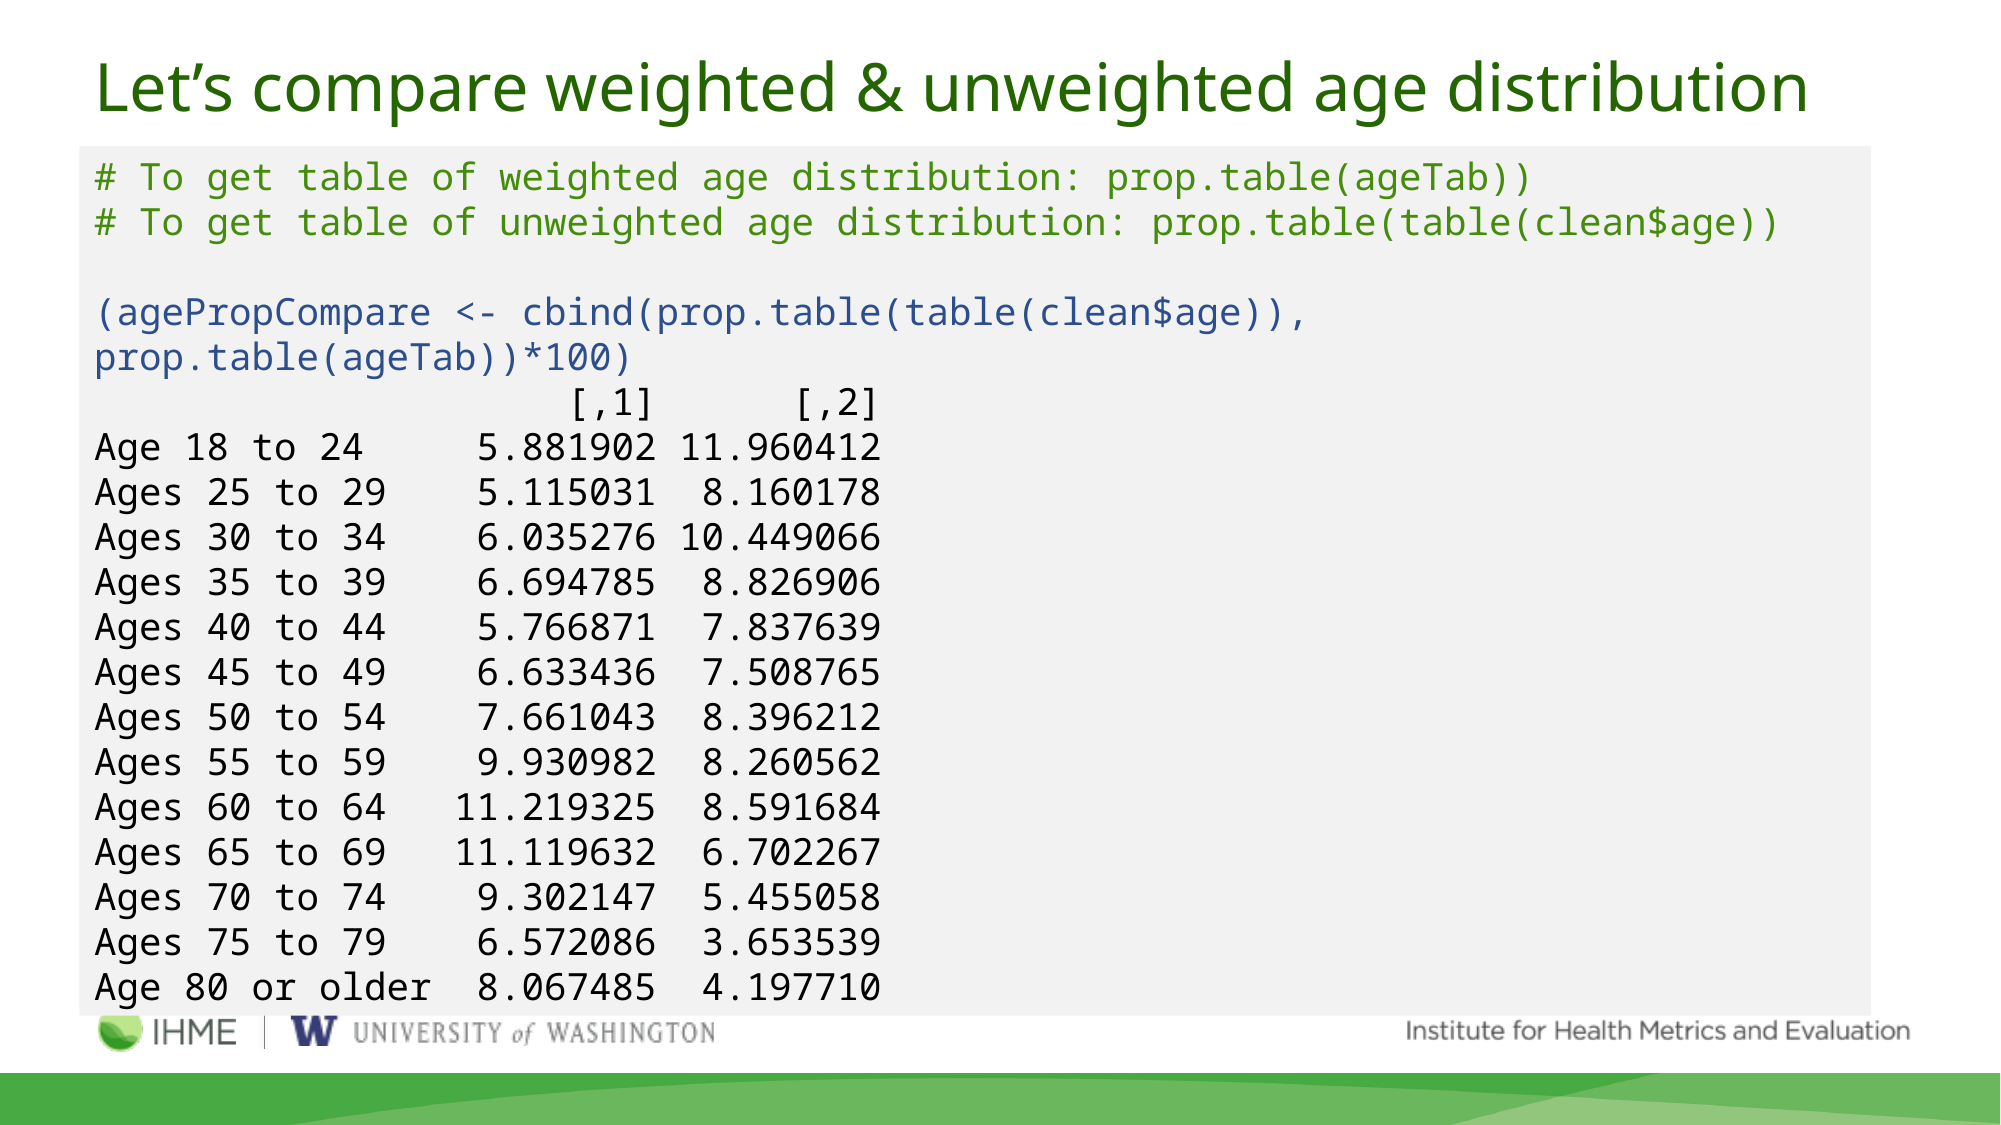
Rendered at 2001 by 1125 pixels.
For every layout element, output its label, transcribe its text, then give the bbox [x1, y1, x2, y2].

picture [98, 1016, 236, 1052]
picture [0, 1073, 2001, 1125]
picture [1399, 1013, 1916, 1046]
title Let’s compare weighted & unweighted age distribution [79, 37, 1872, 133]
text_box # To get table of weighted age distribution: prop.table(ageTab)) # To get table of unweighted age distribution: prop.table(table(clean$age)) (agePropCompare <- cbind(prop.table(table(clean$age)), prop.table(ageTab))*100) [,1] [,2] Age 18 to 24 5.881902 11.960412 Ages 25 to 29 5.115031 8.160178 Ages 30 to 34 6.035276 10.449066 Ages 35 to 39 6.694785 8.826906 Ages 40 to 44 5.766871 7.837639 Ages 45 to 49 6.633436 7.508765 Ages 50 to 54 7.661043 8.396212 Ages 55 to 59 9.930982 8.260562 Ages 60 to 64 11.219325 8.591684 Ages 65 to 69 11.119632 6.702267 Ages 70 to 74 9.302147 5.455058 Ages 75 to 79 6.572086 3.653539 Age 80 or older 8.067485 4.197710 [79, 145, 1872, 1016]
